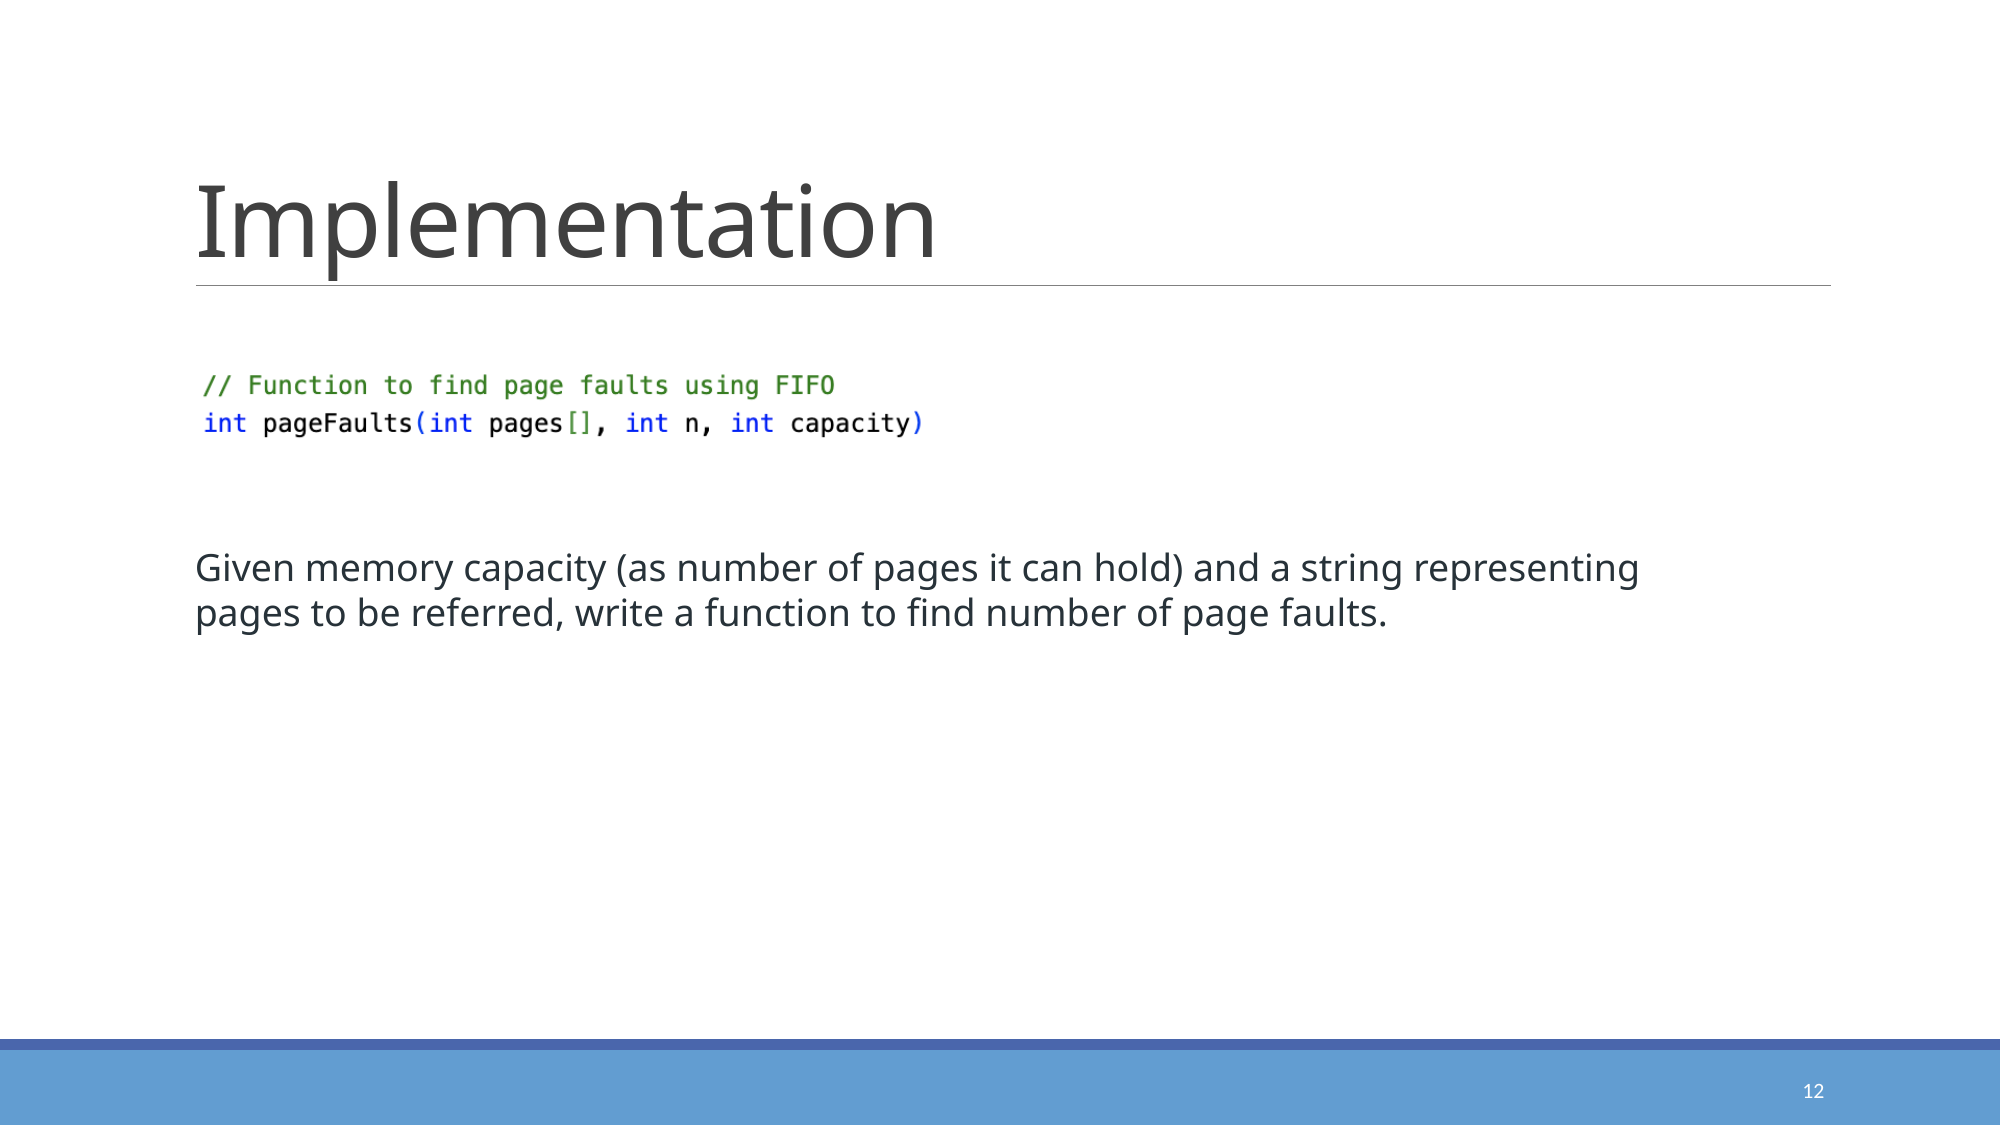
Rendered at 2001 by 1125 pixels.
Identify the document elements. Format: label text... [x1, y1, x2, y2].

slide_number 12 [1624, 1059, 1840, 1120]
title Implementation [180, 47, 1830, 285]
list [191, 351, 1006, 441]
text_box Given memory capacity (as number of pages it can hold) and a string representing pages to be referred, write a function to find number of page faults. [179, 536, 1674, 687]
